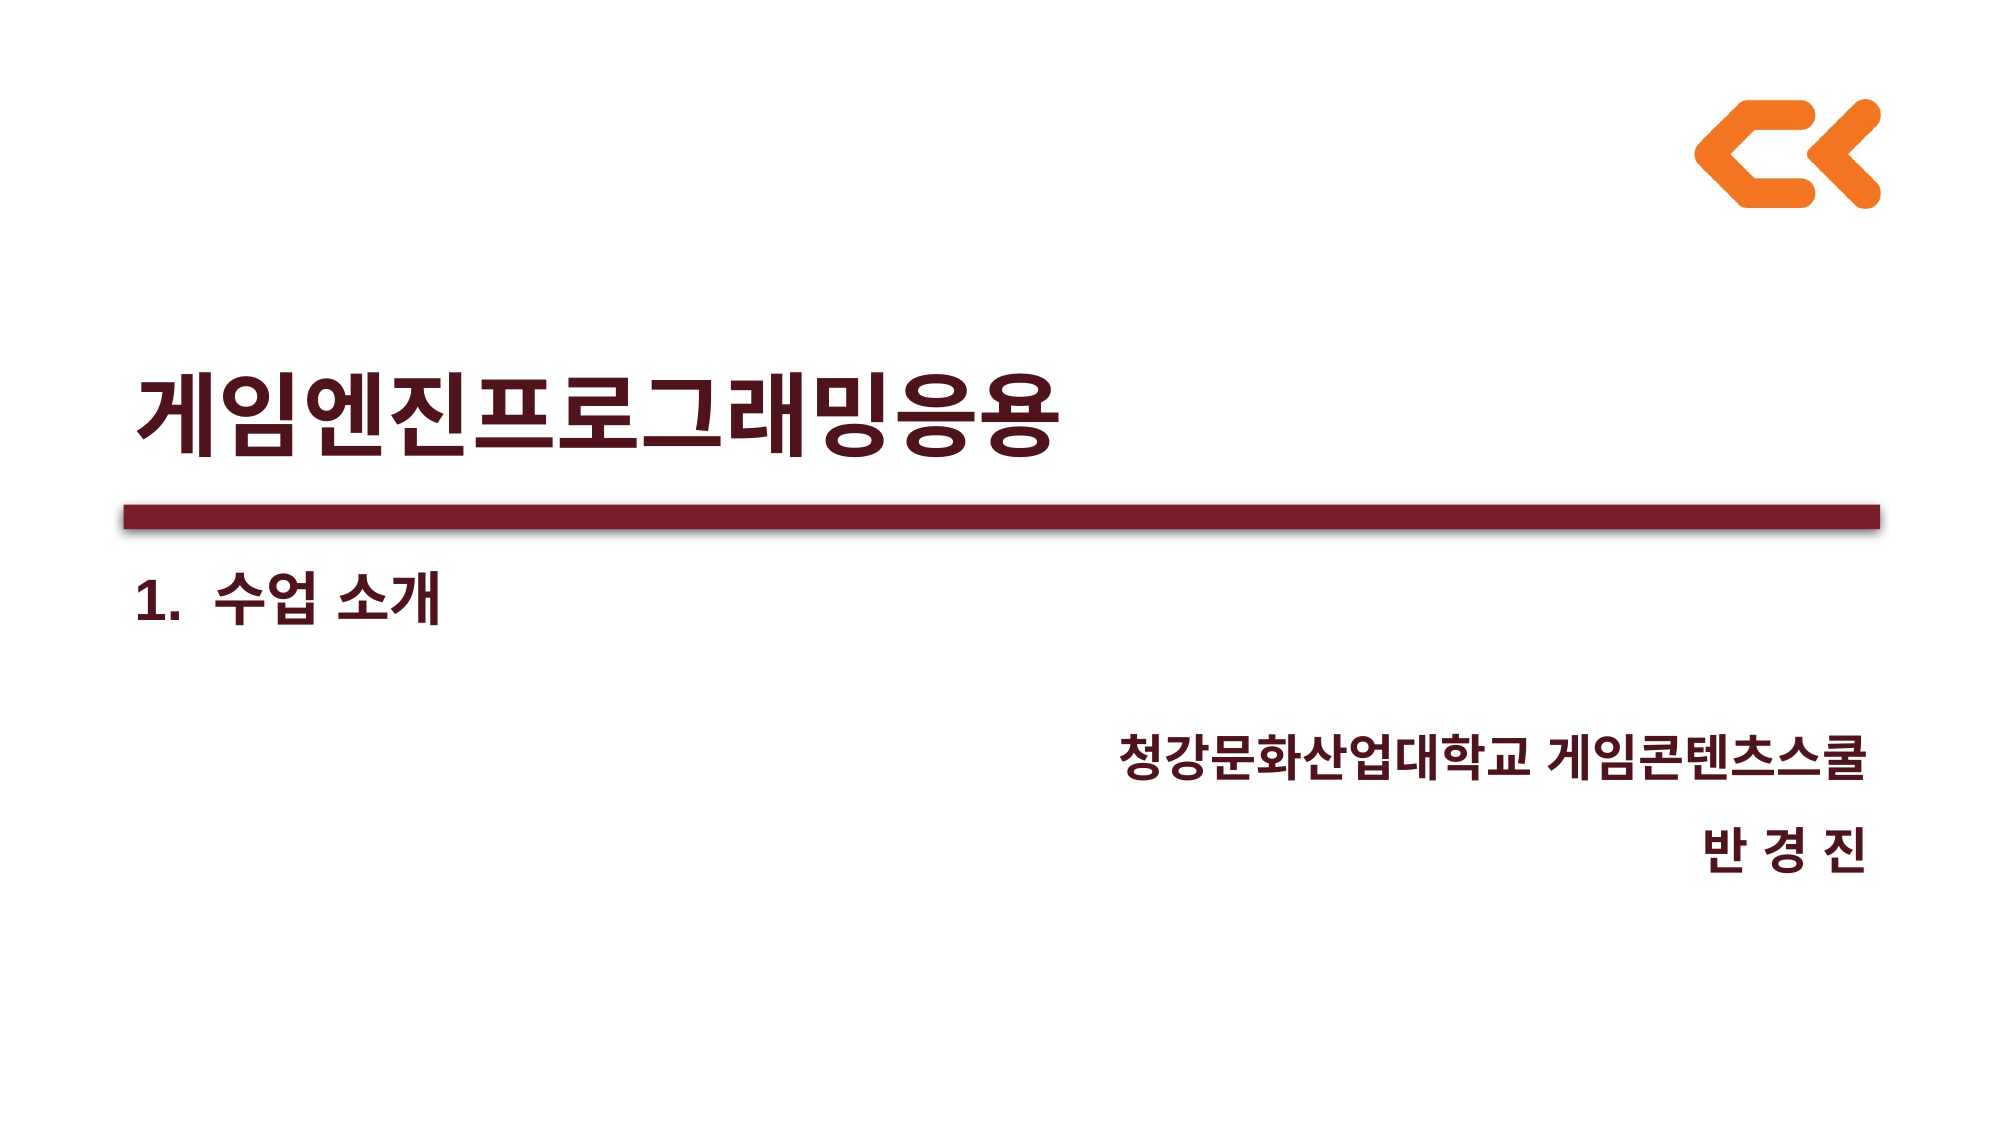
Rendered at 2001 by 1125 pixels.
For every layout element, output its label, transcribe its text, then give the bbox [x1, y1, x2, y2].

title 게임엔진프로그래밍응용 [119, 363, 1162, 492]
list 1. 수업 소개 [119, 562, 738, 636]
text_box 반 경 진 [982, 794, 1884, 888]
list 청강문화산업대학교 게임콘텐츠스쿨 [1017, 700, 1884, 794]
picture [1694, 99, 1881, 209]
